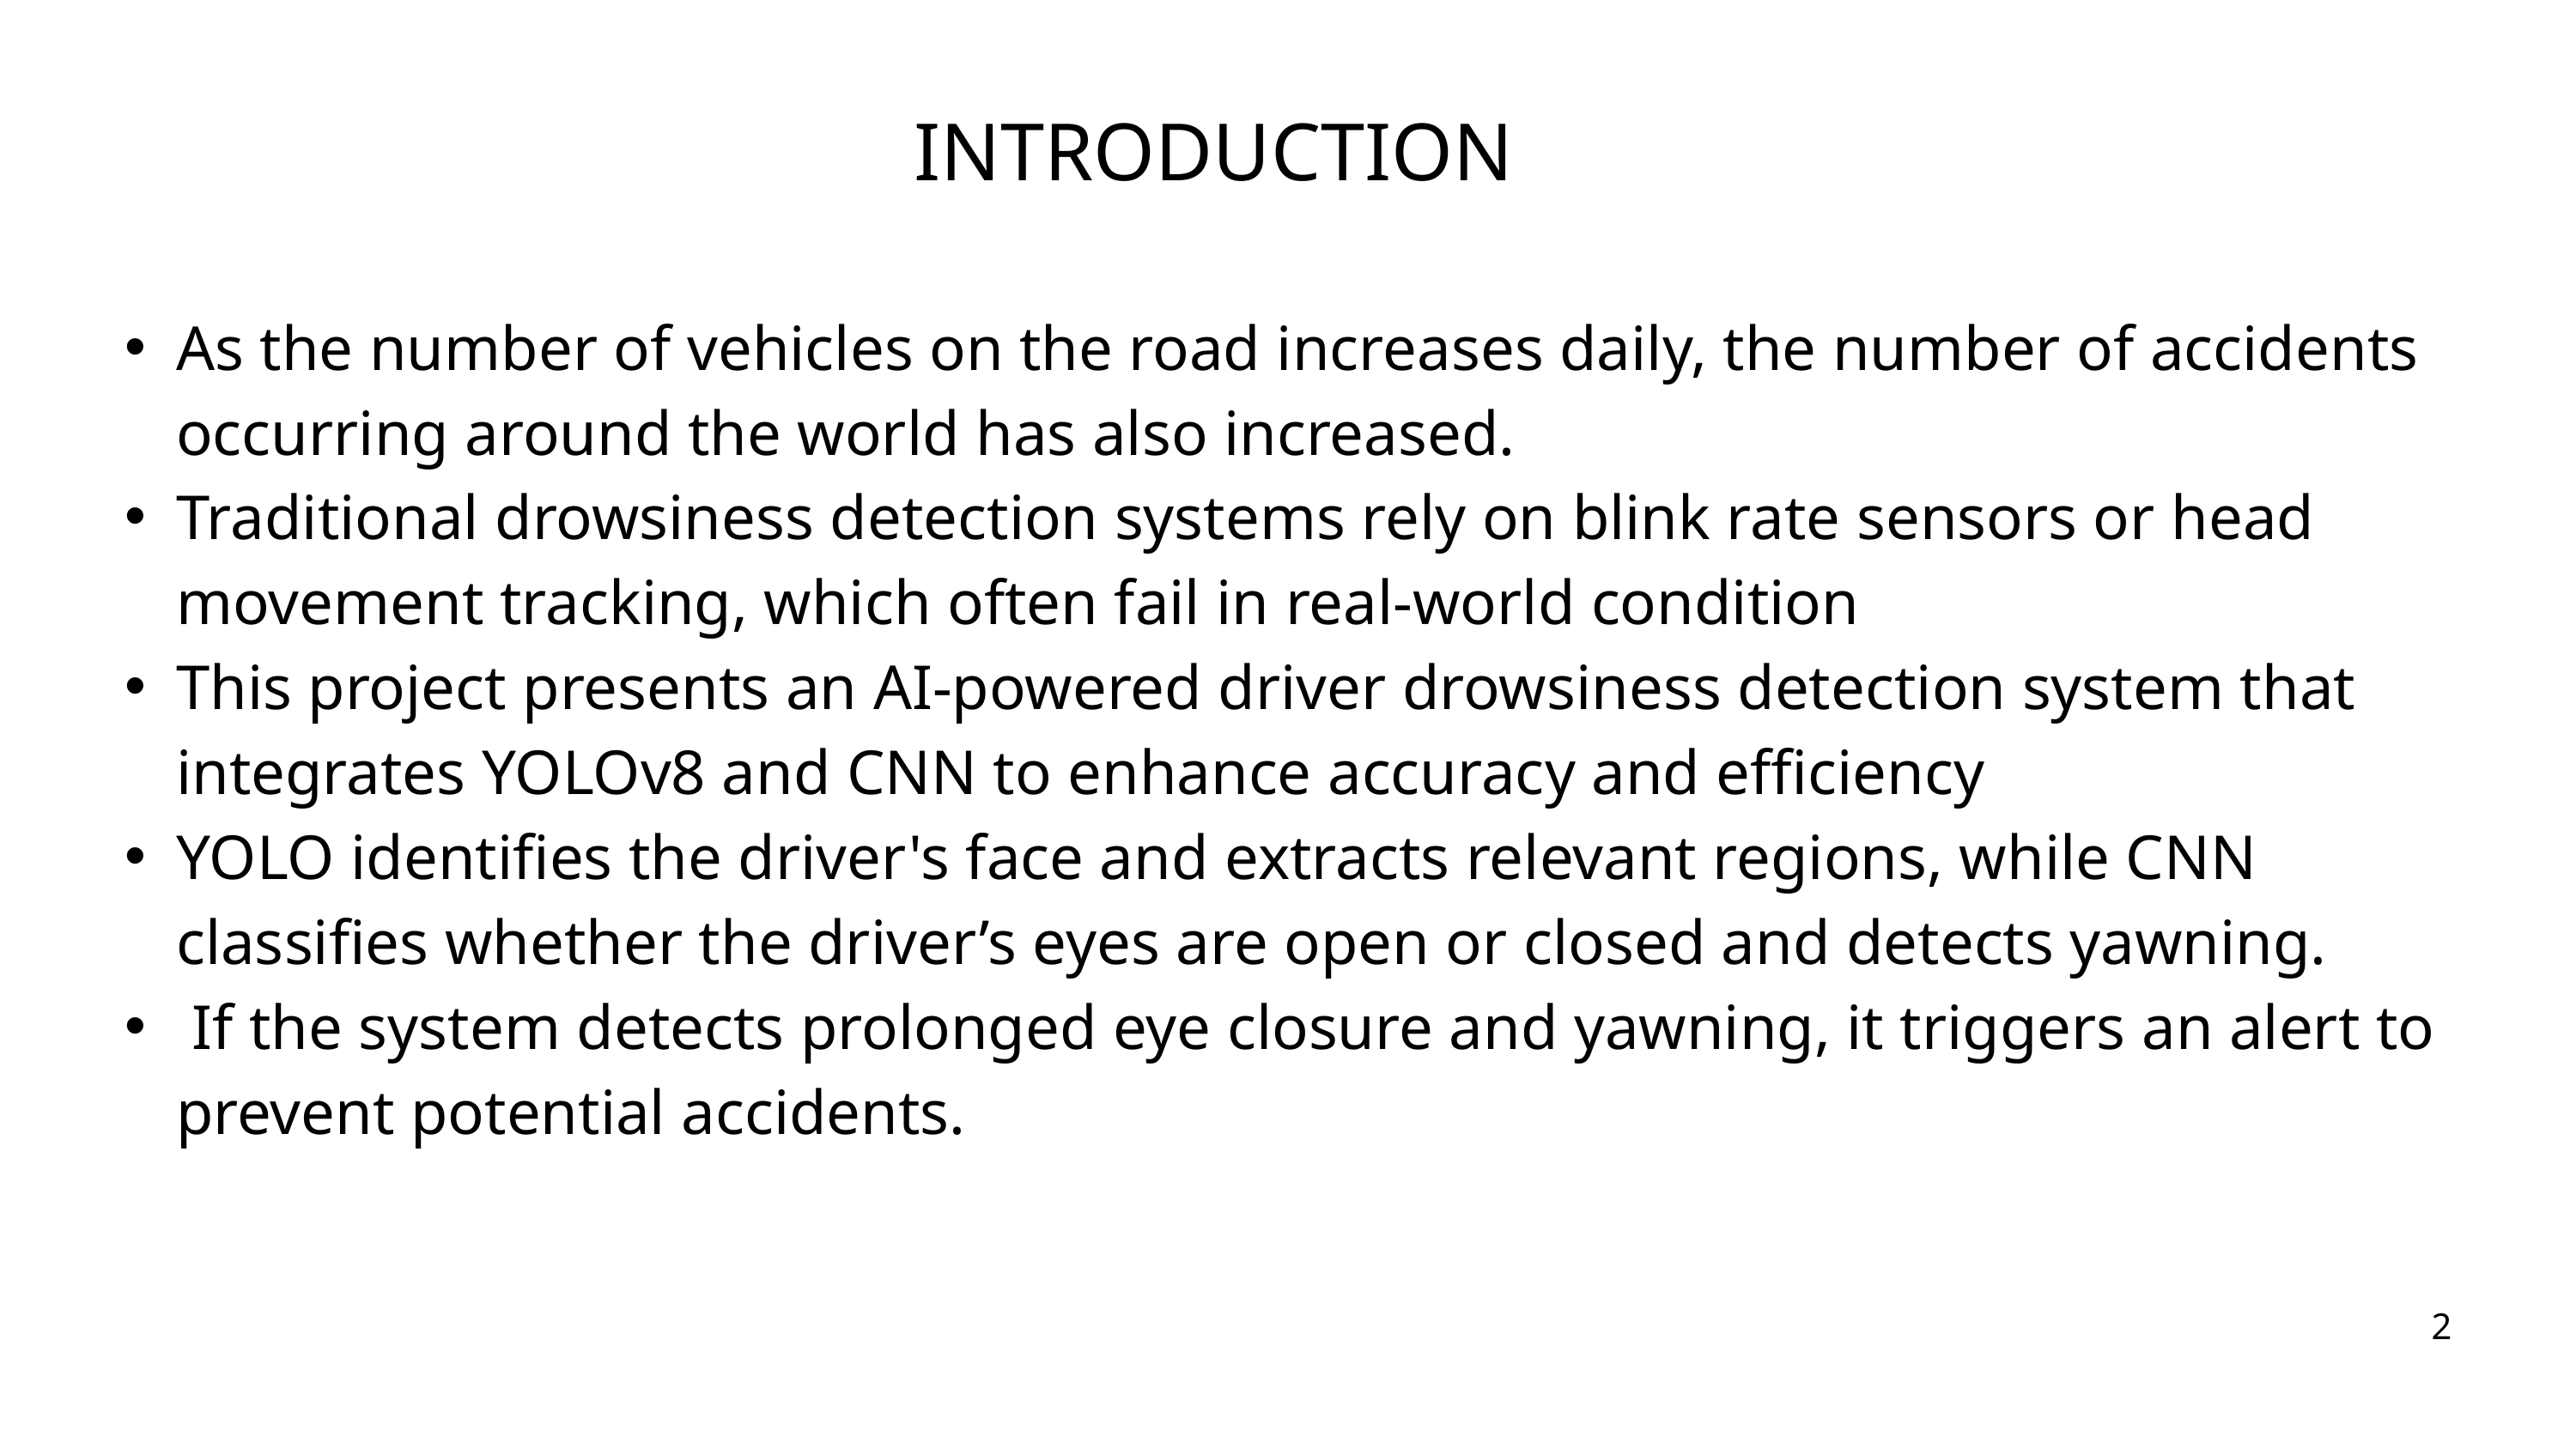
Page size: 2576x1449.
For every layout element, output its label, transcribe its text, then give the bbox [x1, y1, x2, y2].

text_box 2 [2431, 1296, 2452, 1348]
text_box INTRODUCTION [546, 86, 1881, 197]
text_box As the number of vehicles on the road increases daily, the number of accidents occurring around the world has also increased. Traditional drowsiness detection systems rely on blink rate sensors or head movement tracking, which often fail in real-world condition This project presents an AI-powered driver drowsiness detection system that integrates YOLOv8 and CNN to enhance accuracy and efficiency YOLO identifies the driver's face and extracts relevant regions, while CNN classifies whether the driver’s eyes are open or closed and detects yawning. If the system detects prolonged eye closure and yawning, it triggers an alert to prevent potential accidents. [73, 297, 2451, 1147]
